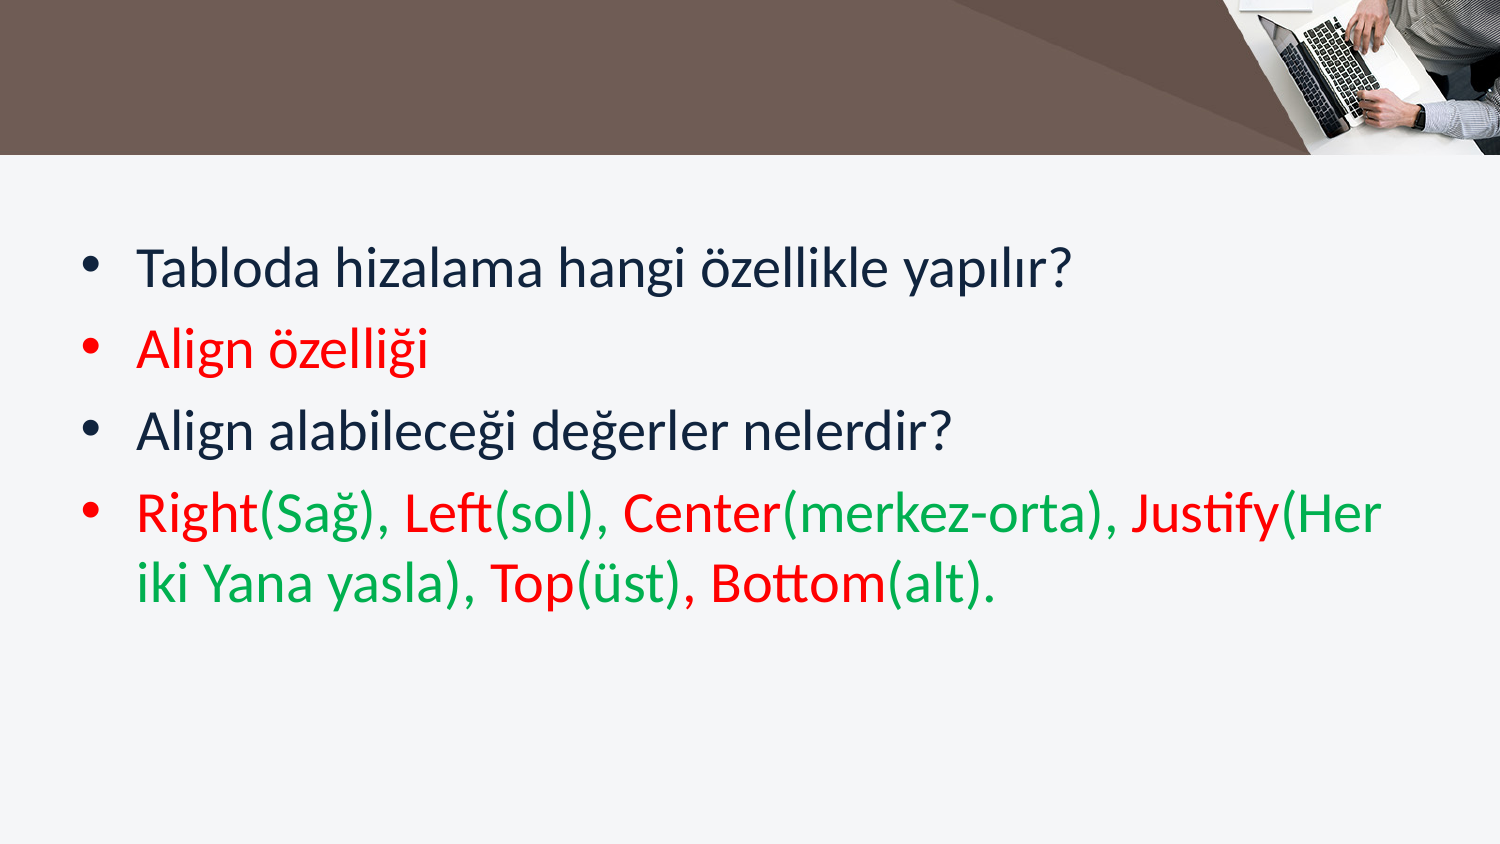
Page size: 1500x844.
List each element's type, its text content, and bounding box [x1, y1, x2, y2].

picture [0, 0, 1500, 844]
list Tabloda hizalama hangi özellikle yapılır? Align özelliği Align alabileceği değerler nelerdir? Right(Sağ), Left(sol), Center(merkez-orta), Justify(Her iki Yana yasla), Top(üst), Bottom(alt). [65, 221, 1435, 776]
